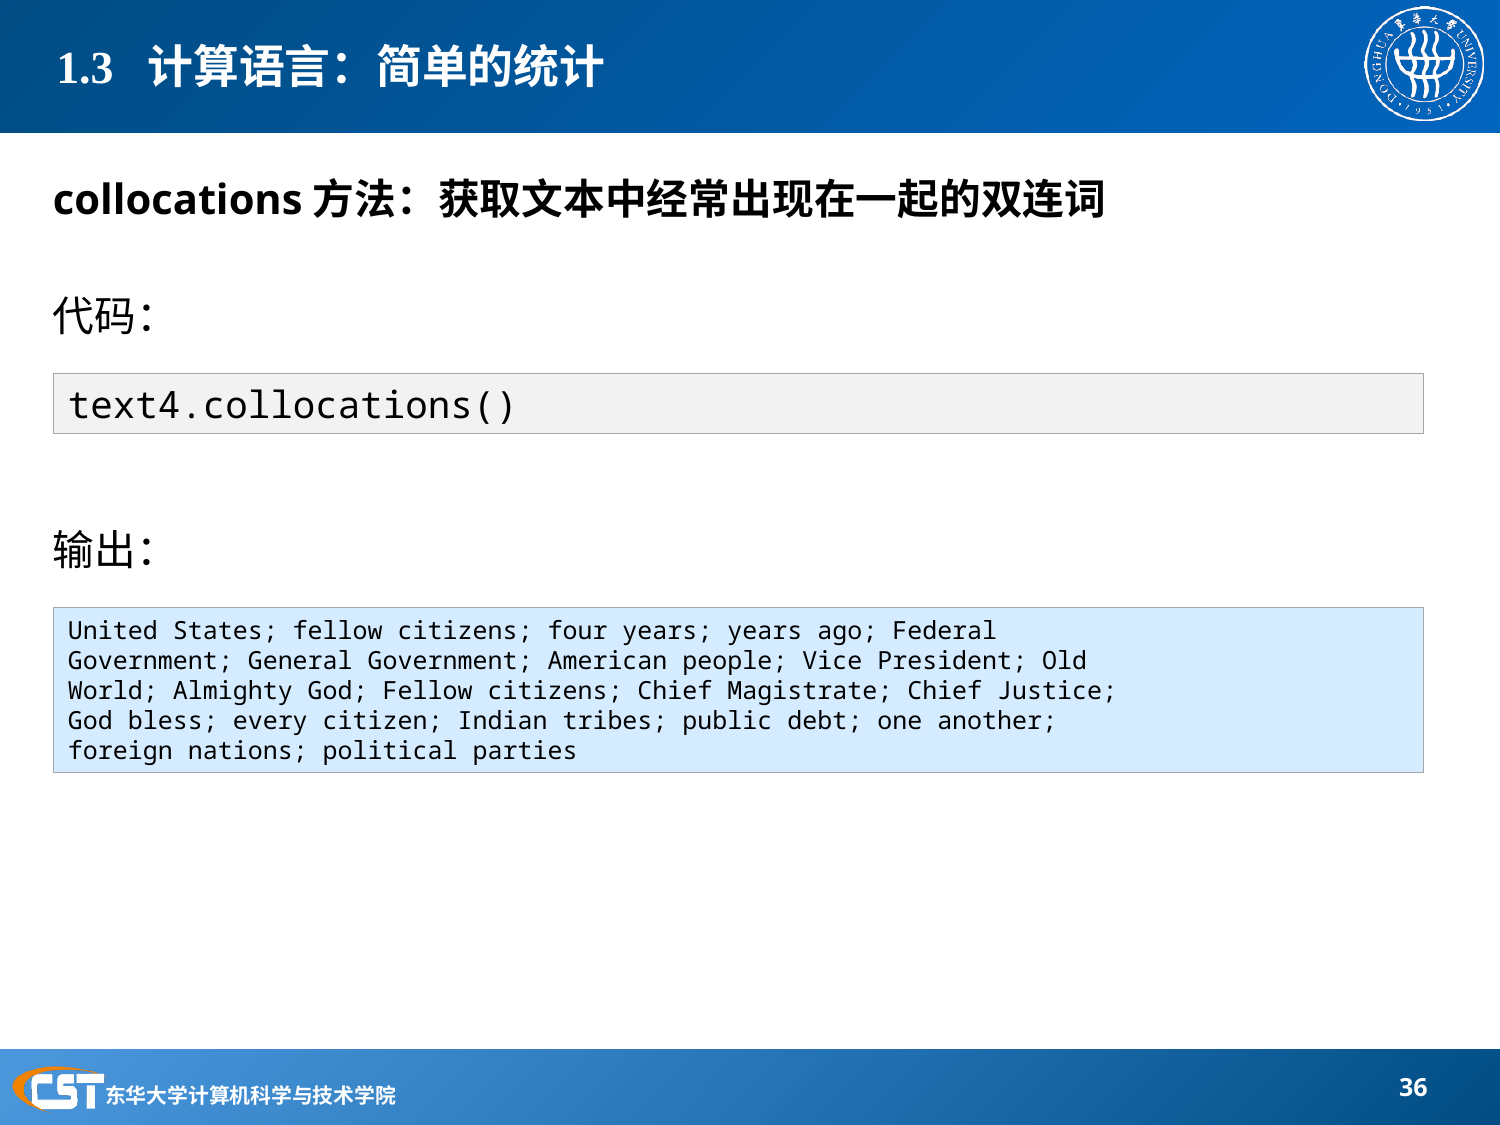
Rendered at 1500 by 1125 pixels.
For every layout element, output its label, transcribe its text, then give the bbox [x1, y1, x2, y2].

text_box text4.collocations() [53, 373, 1424, 434]
picture [1364, 6, 1484, 121]
title 1.3 计算语言：简单的统计 [41, 1, 998, 129]
list collocations方法：获取文本中经常出现在一起的双连词 代码： 输出： [37, 165, 1447, 1017]
text_box United States; fellow citizens; four years; years ago; Federal Government; General Government; American people; Vice President; Old World; Almighty God; Fellow citizens; Chief Magistrate; Chief Justice; God bless; every citizen; Indian tribes; public debt; one another; foreign nations; political parties [53, 607, 1424, 773]
picture [0, 1060, 124, 1125]
